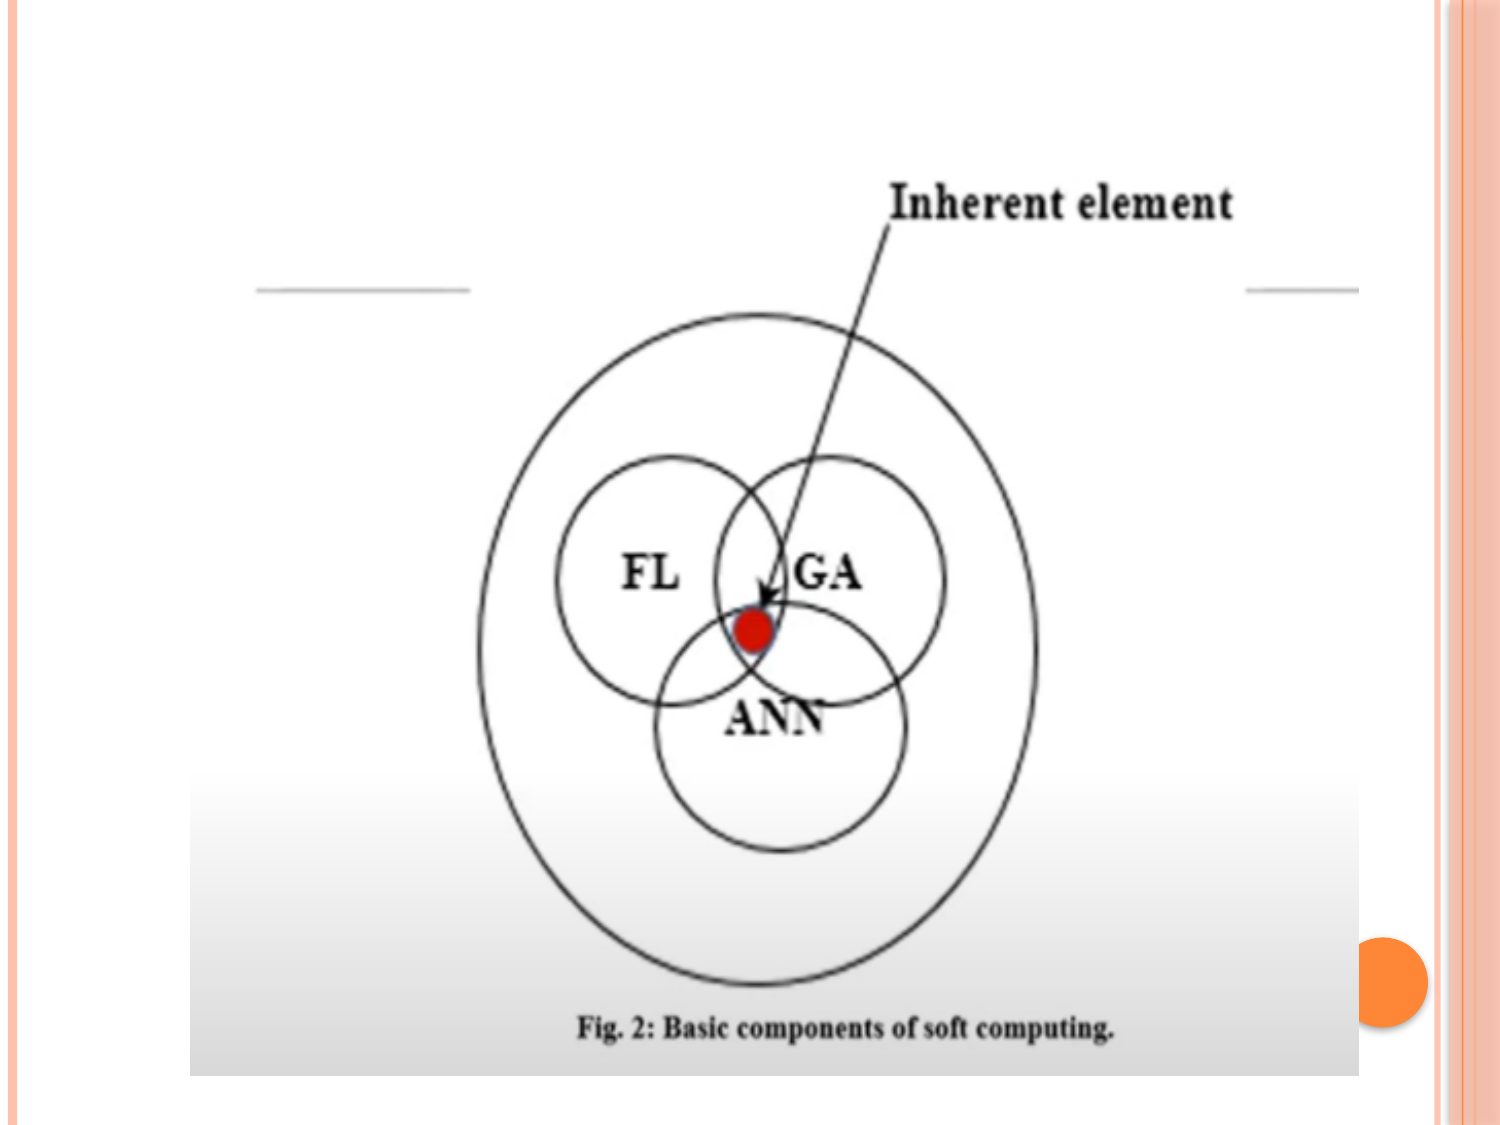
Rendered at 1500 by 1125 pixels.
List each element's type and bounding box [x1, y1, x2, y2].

picture [189, 80, 1360, 1076]
